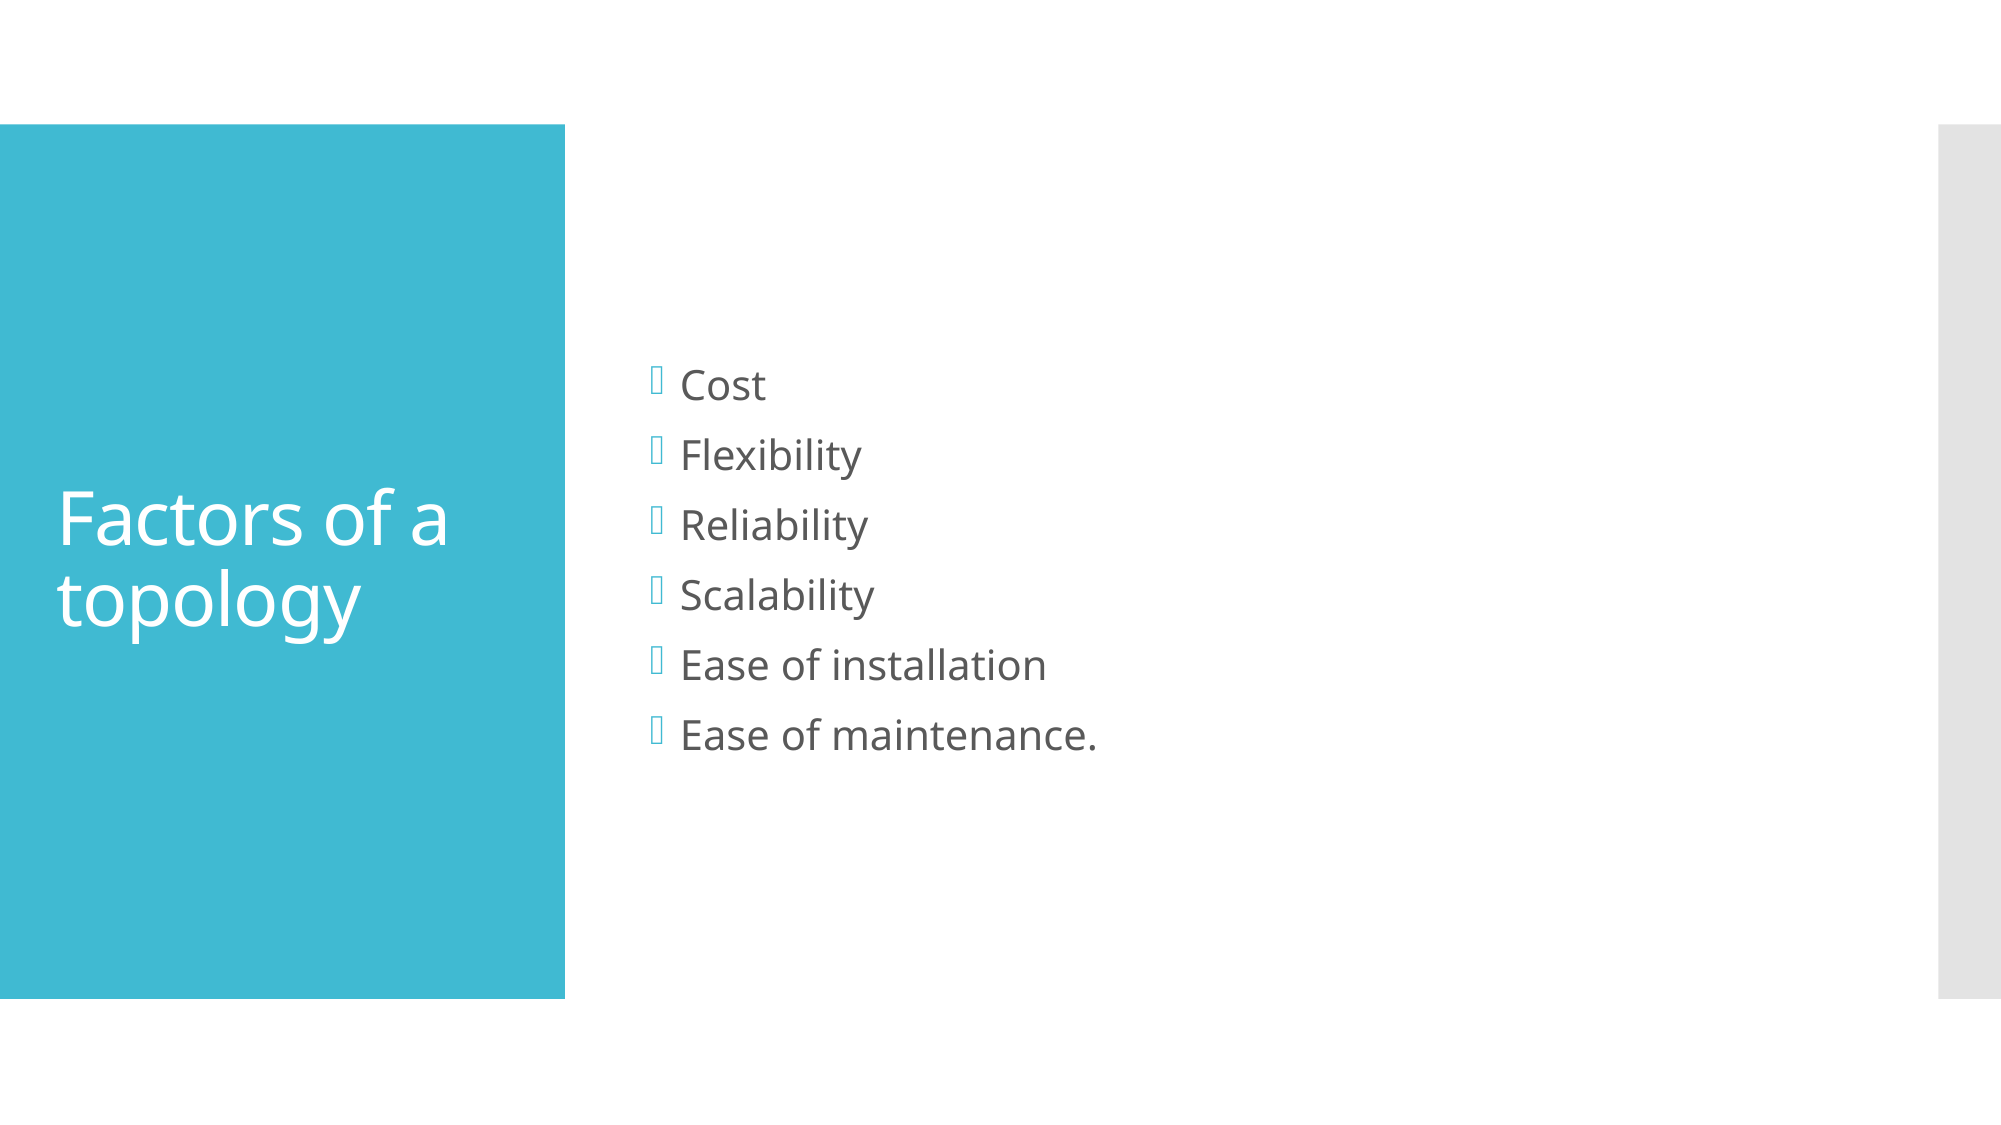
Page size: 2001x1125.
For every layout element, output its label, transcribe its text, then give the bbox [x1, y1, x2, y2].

list Cost Flexibility Reliability Scalability Ease of installation Ease of maintenance. [634, 141, 1835, 982]
title Factors of a topology [41, 184, 525, 940]
